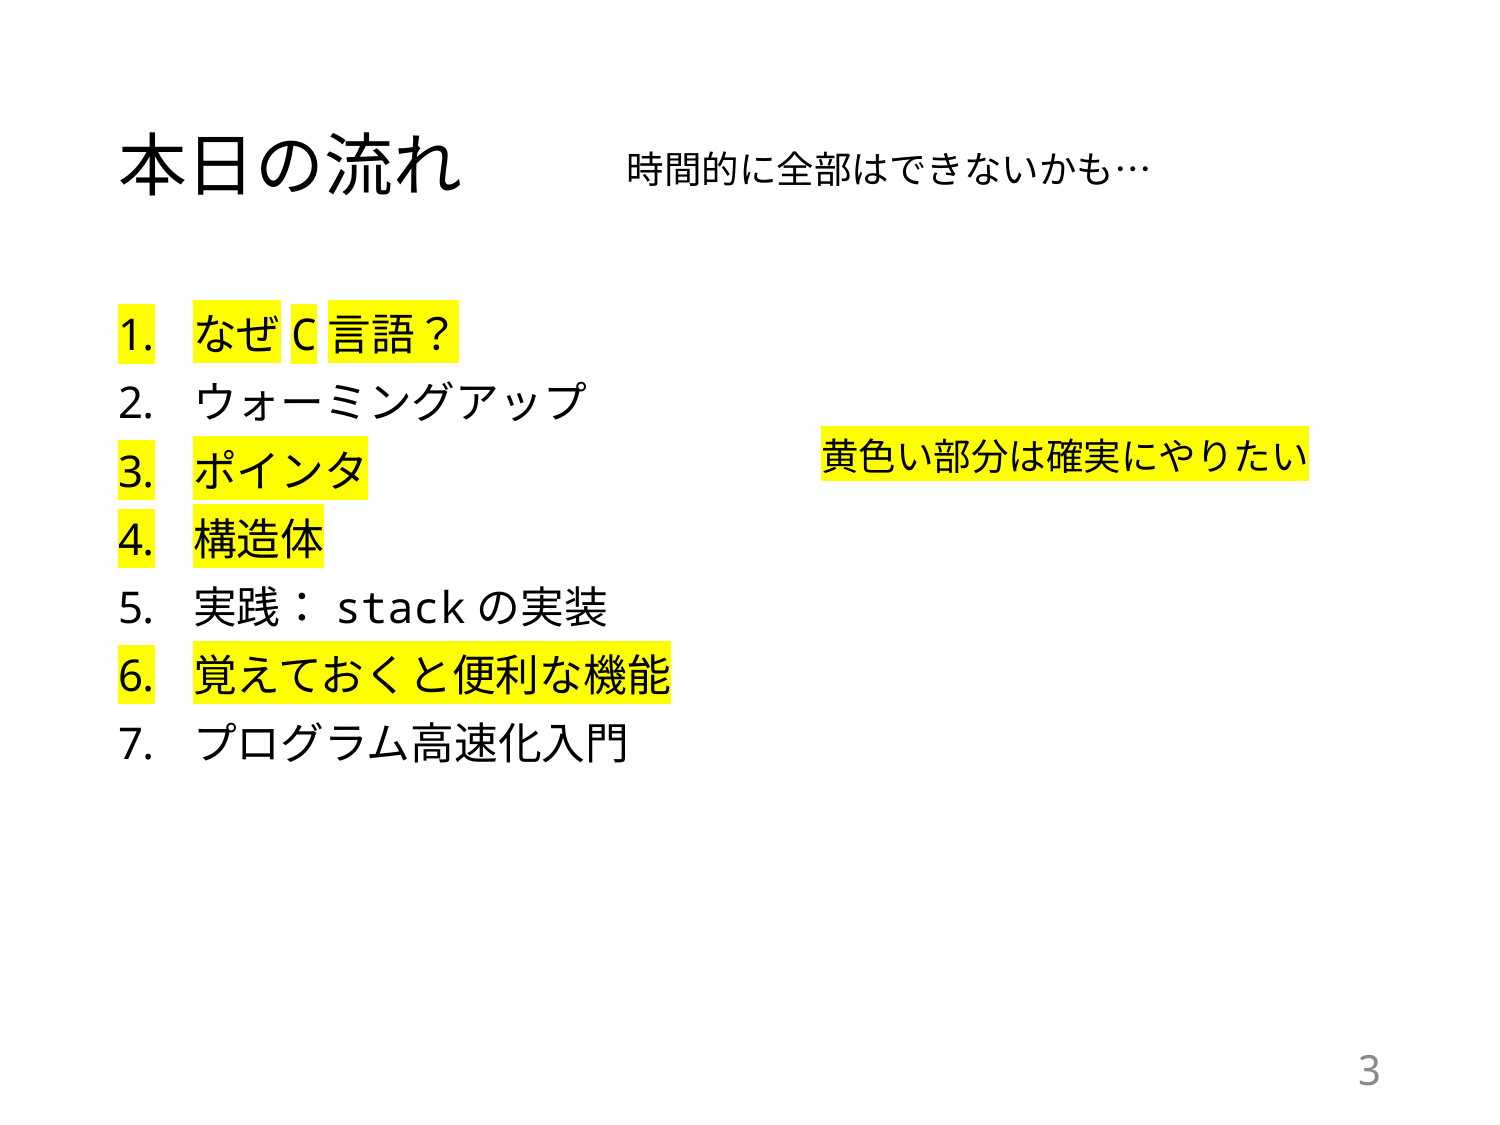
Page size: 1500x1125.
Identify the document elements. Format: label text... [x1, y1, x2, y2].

list なぜC言語？ ウォーミングアップ ポインタ 構造体 実践：stackの実装 覚えておくと便利な機能 プログラム高速化入門 [103, 299, 1397, 1014]
text_box 時間的に全部はできないかも… [611, 138, 1167, 198]
title 本日の流れ [103, 59, 1397, 278]
text_box 黄色い部分は確実にやりたい [806, 425, 1324, 485]
slide_number 3 [1059, 1042, 1397, 1103]
